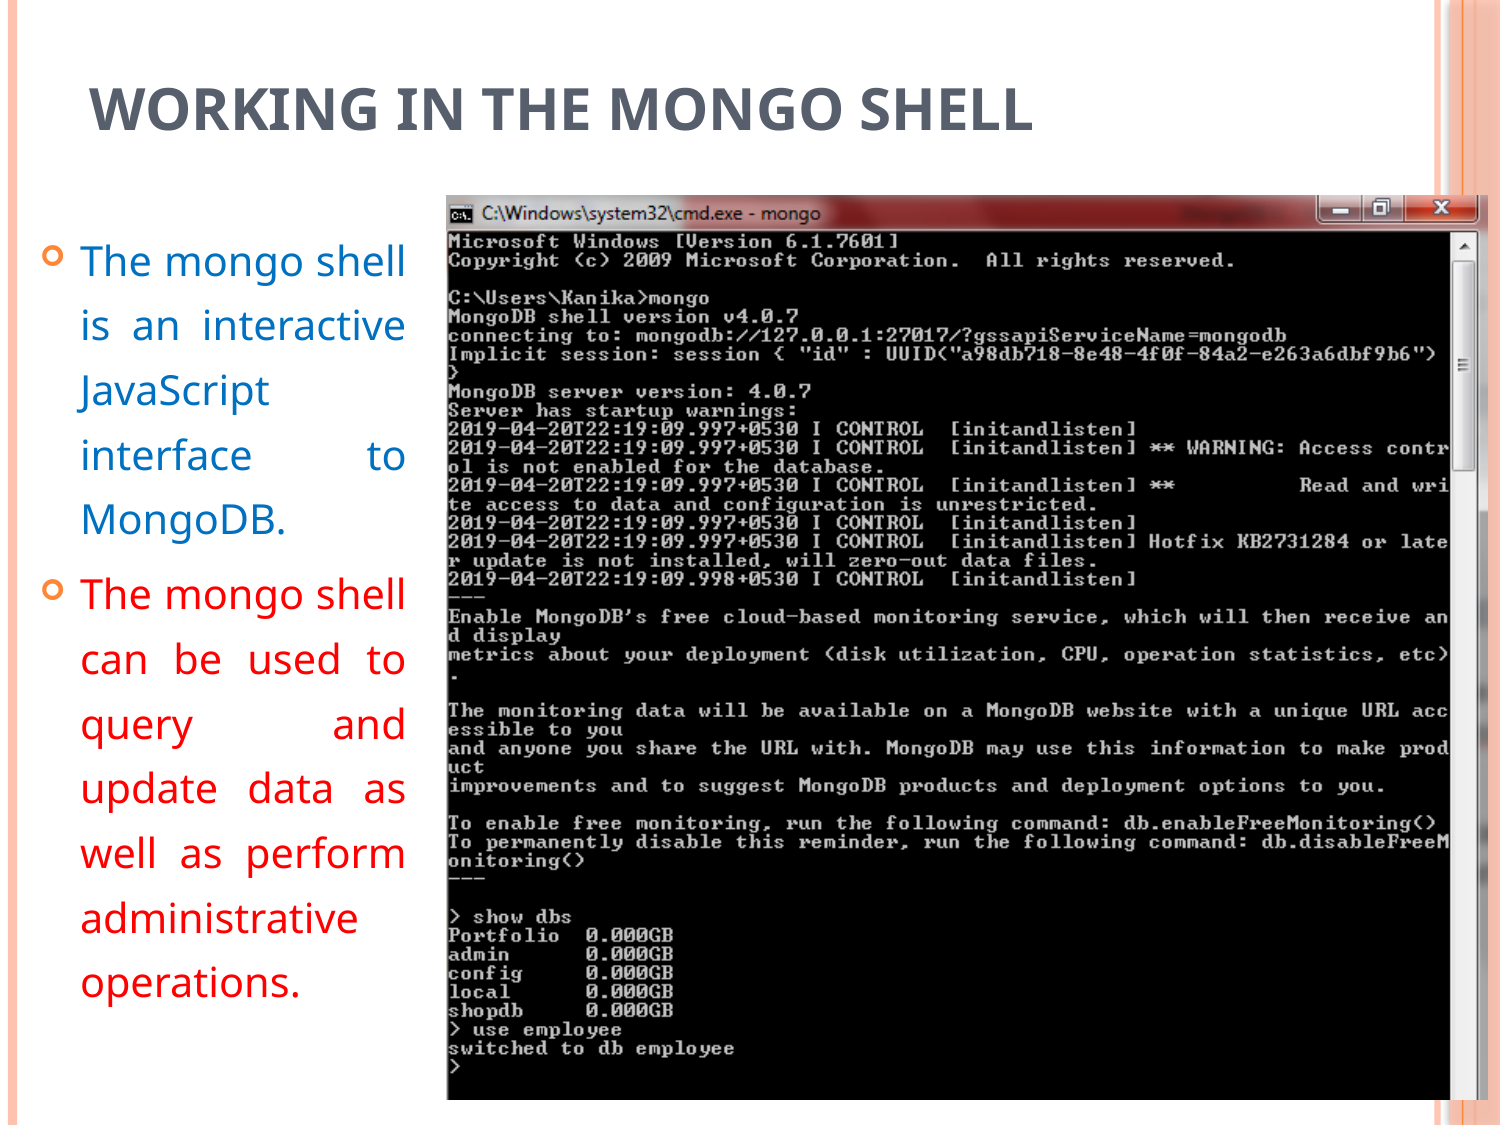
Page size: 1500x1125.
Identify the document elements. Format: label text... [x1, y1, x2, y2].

picture [446, 194, 1488, 1101]
title Working in the Mongo Shell [75, 0, 1300, 150]
list The mongo shell is an interactive JavaScript interface to MongoDB. The mongo shell can be used to query and update data as well as perform administrative operations. [24, 212, 422, 1118]
